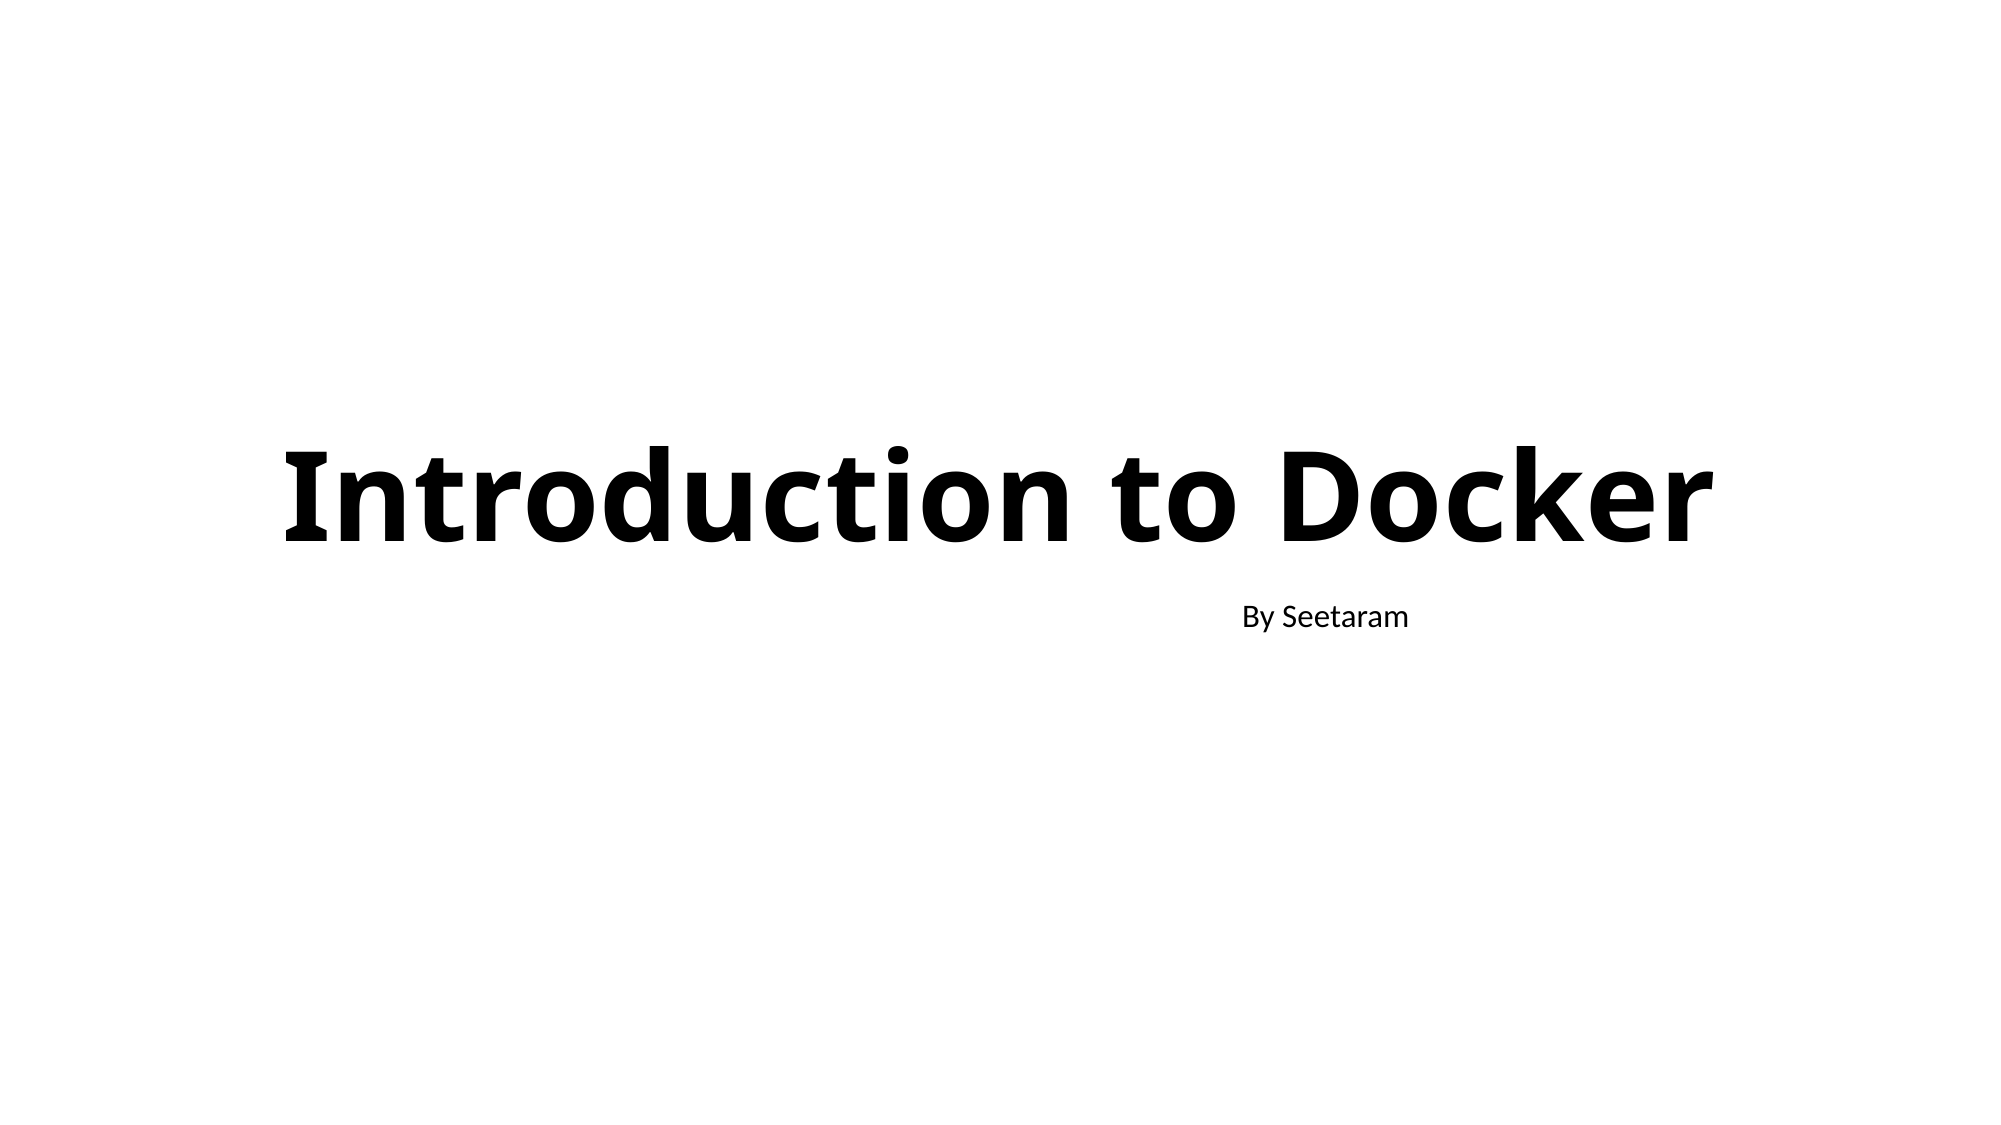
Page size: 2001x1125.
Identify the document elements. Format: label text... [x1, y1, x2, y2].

subtitle By Seetaram [1095, 591, 1556, 643]
title Introduction to Docker [249, 184, 1750, 576]
